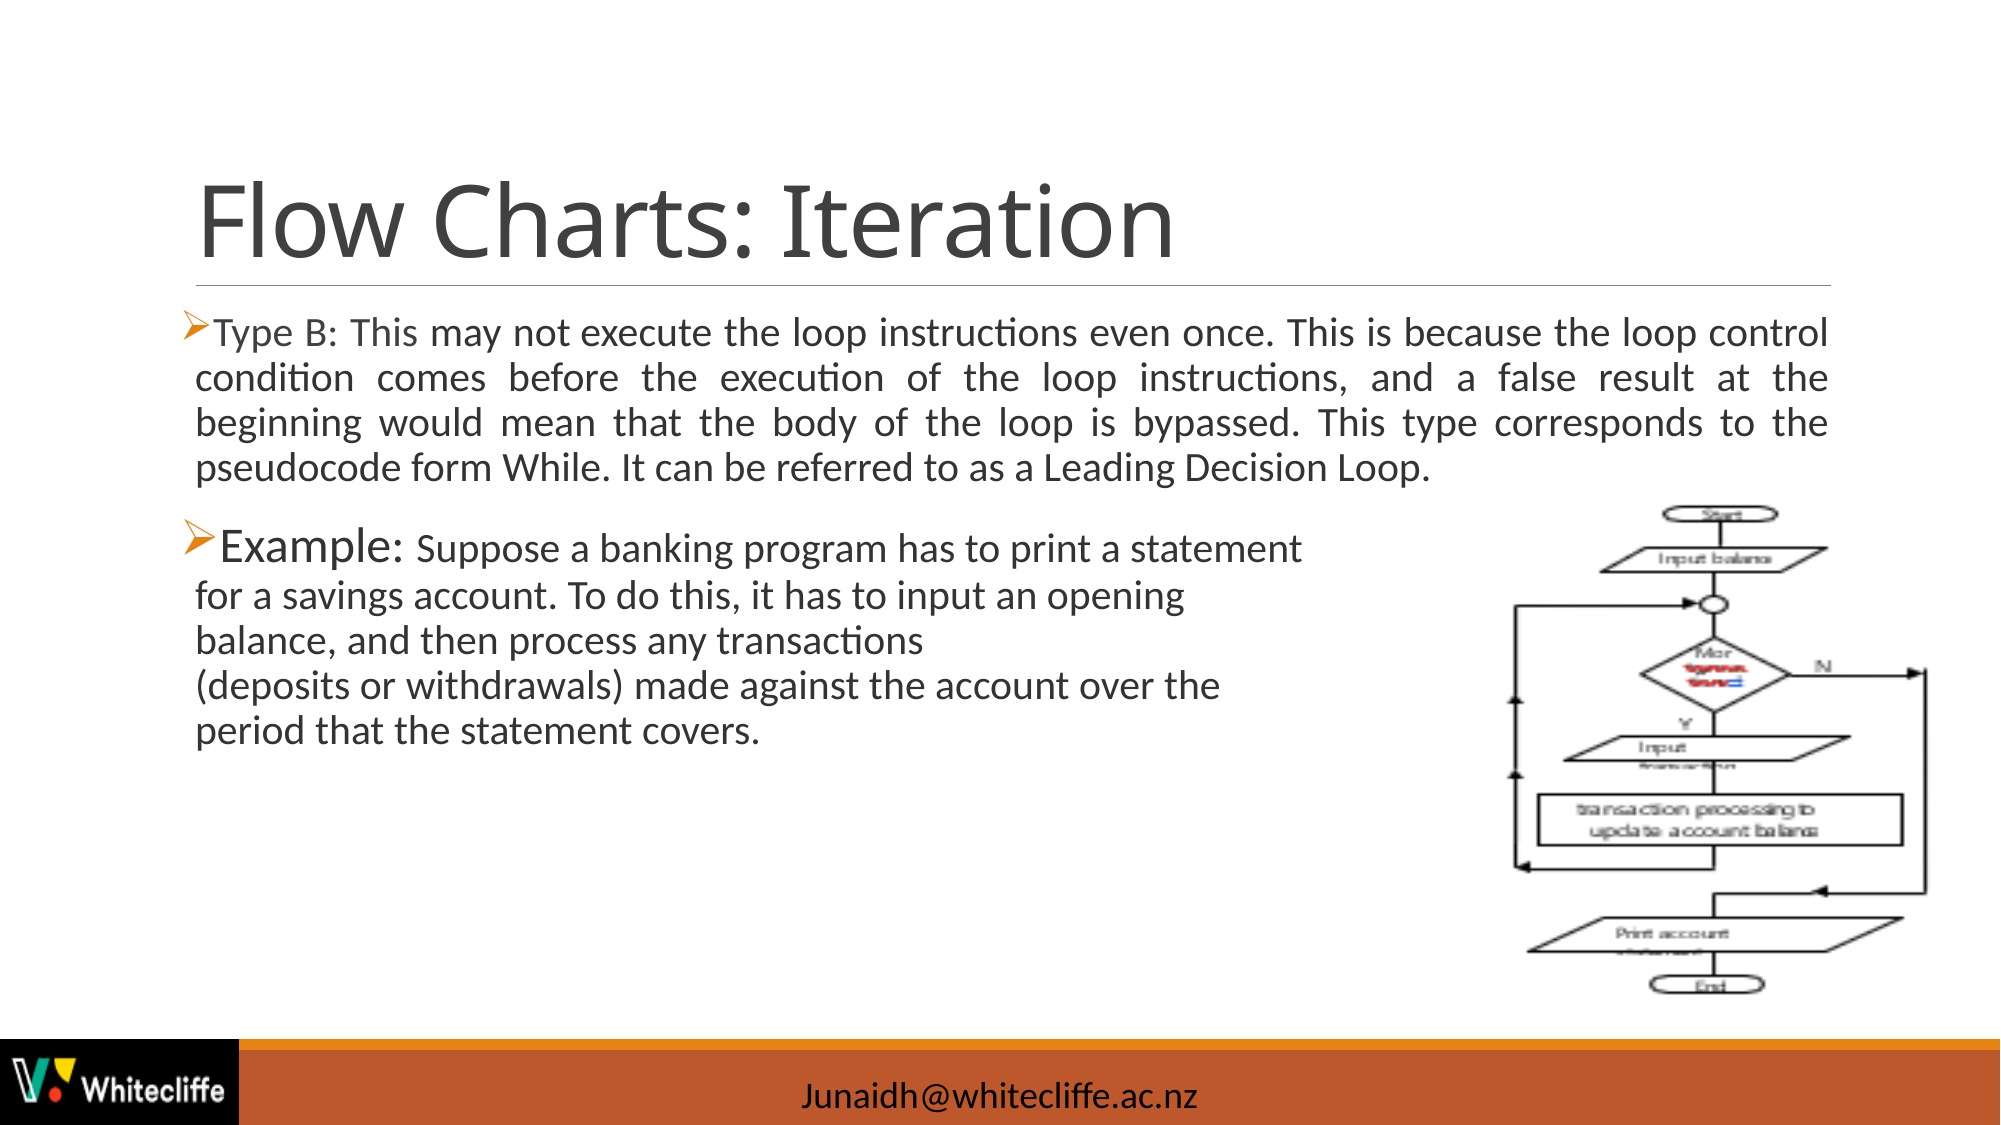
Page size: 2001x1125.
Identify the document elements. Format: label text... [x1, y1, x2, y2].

picture [1438, 453, 1982, 1014]
list Type B: This may not execute the loop instructions even once. This is because the loop control condition comes before the execution of the loop instructions, and a false result at the beginning would mean that the body of the loop is bypassed. This type corresponds to the pseudocode form While. It can be referred to as a Leading Decision Loop. Example: Suppose a banking program has to print a statement for a savings account. To do this, it has to input an opening balance, and then process any transactions (deposits or withdrawals) made against the account over the period that the statement covers. [180, 302, 1830, 963]
text_box Junaidh@whitecliffe.ac.nz [786, 1063, 1214, 1124]
title Flow Charts: Iteration [180, 47, 1830, 285]
picture [0, 1039, 240, 1125]
